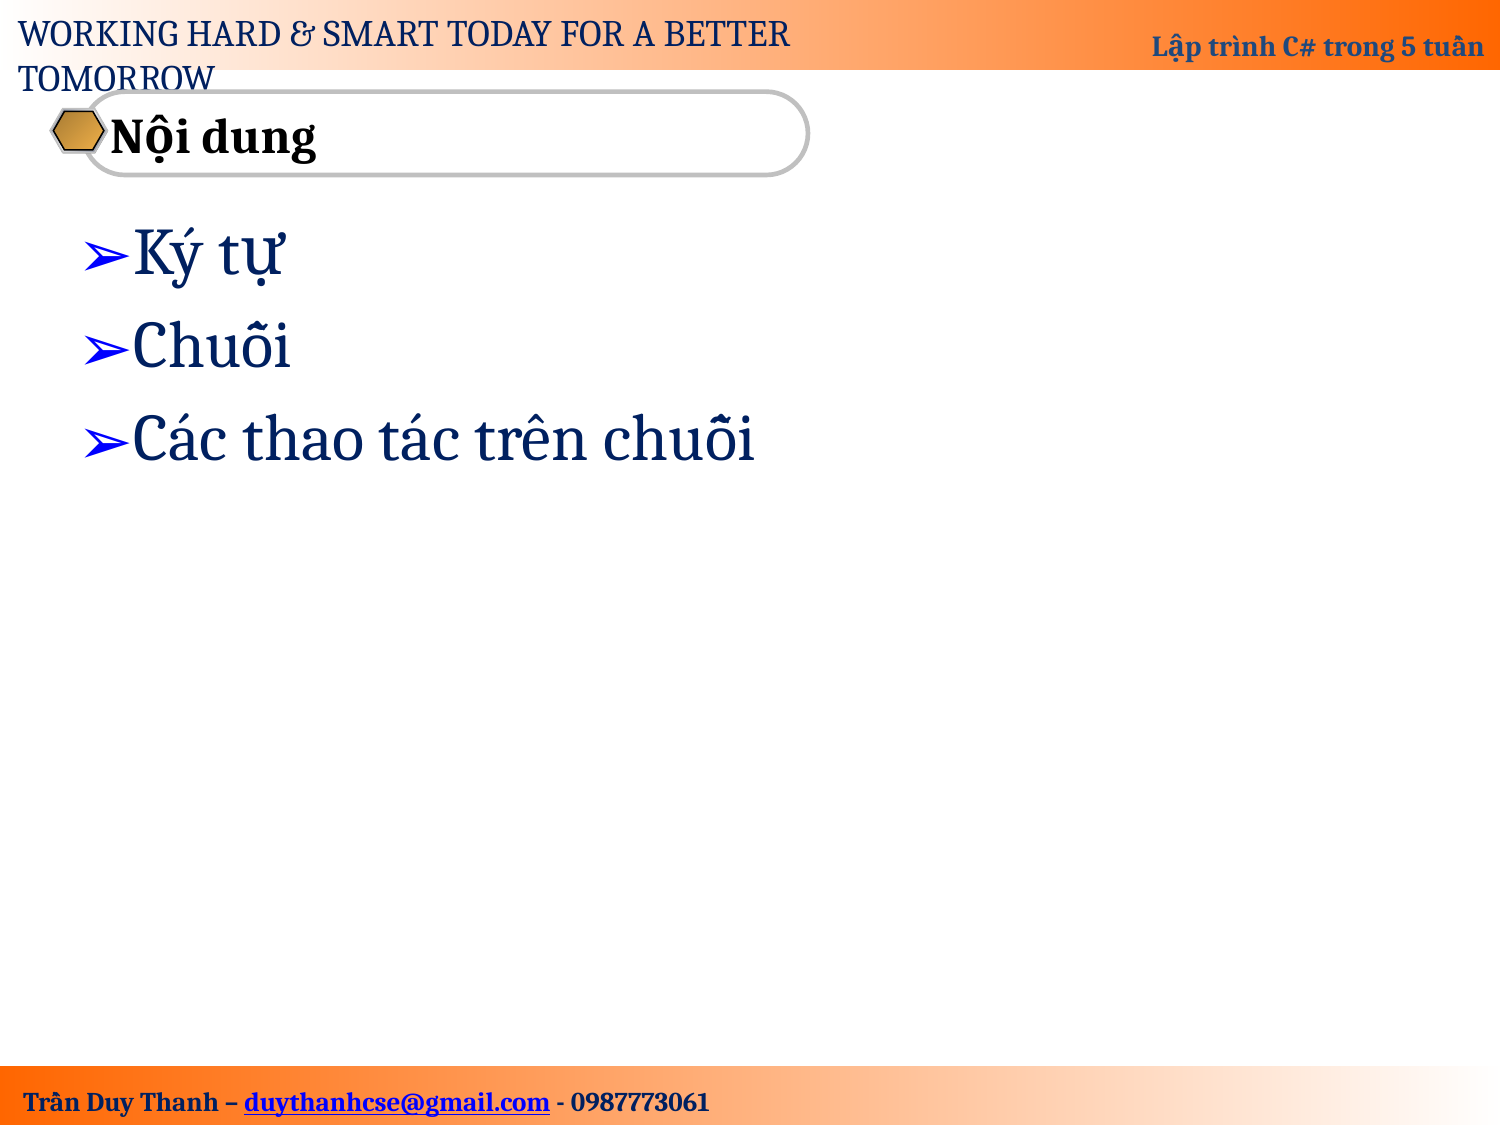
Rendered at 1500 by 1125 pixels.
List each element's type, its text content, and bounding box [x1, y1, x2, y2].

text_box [49, 91, 809, 176]
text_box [1207, 0, 1211, 70]
text_box Ký tự Chuỗi Các thao tác trên chuỗi [62, 199, 1450, 849]
